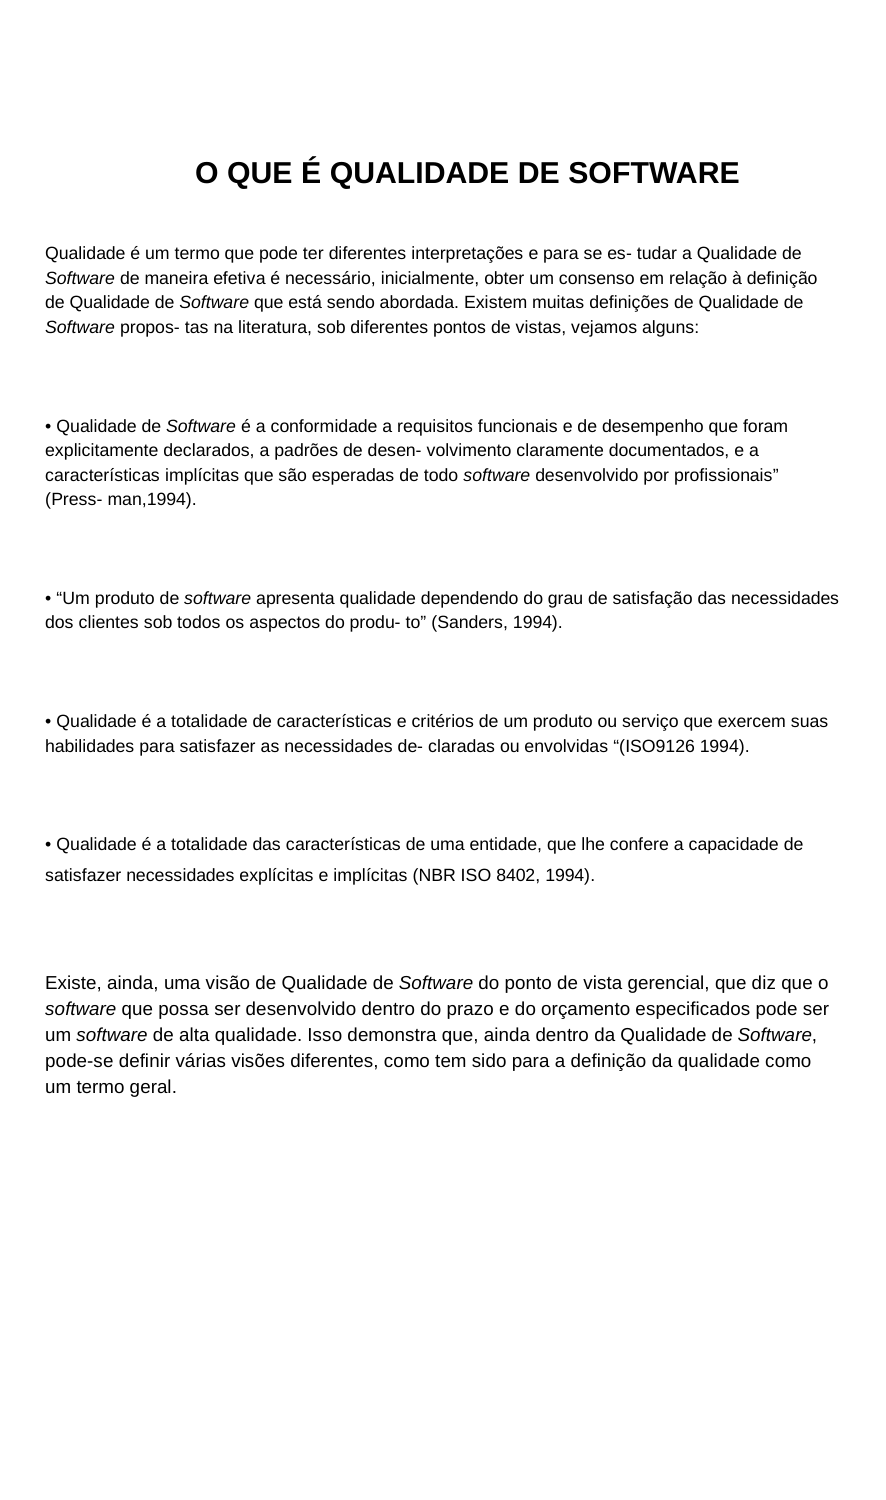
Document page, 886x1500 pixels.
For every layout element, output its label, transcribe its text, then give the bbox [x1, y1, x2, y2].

list O QUE É QUALIDADE DE SOFTWARE Qualidade é um termo que pode ter diferentes interpretações e para se es- tudar a Qualidade de Software de maneira efetiva é necessário, inicialmente, obter um consenso em relação à definição de Qualidade de Software que está sendo abordada. Existem muitas definições de Qualidade de Software propos- tas na literatura, sob diferentes pontos de vistas, vejamos alguns: • Qualidade de Software é a conformidade a requisitos funcionais e de desempenho que foram explicitamente declarados, a padrões de desen- volvimento claramente documentados, e a características implícitas que são esperadas de todo software desenvolvido por profissionais” (Press- man,1994). • “Um produto de software apresenta qualidade dependendo do grau de satisfação das necessidades dos clientes sob todos os aspectos do produ- to” (Sanders, 1994). • Qualidade é a totalidade de características e critérios de um produto ou serviço que exercem suas habilidades para satisfazer as necessidades de- claradas ou envolvidas “(ISO9126 1994). • Qualidade é a totalidade das características de uma entidade, que lhe confere a capacidade de satisfazer necessidades explícitas e implícitas (NBR ISO 8402, 1994). Existe, ainda, uma visão de Qualidade de Software do ponto de vista gerencial, que diz que o software que possa ser desenvolvido dentro do prazo e do orçamento especificados pode ser um software de alta qualidade. Isso demonstra que, ainda dentro da Qualidade de Software, pode-se definir várias visões diferentes, como tem sido para a definição da qualidade como um termo geral. [30, 132, 856, 1333]
